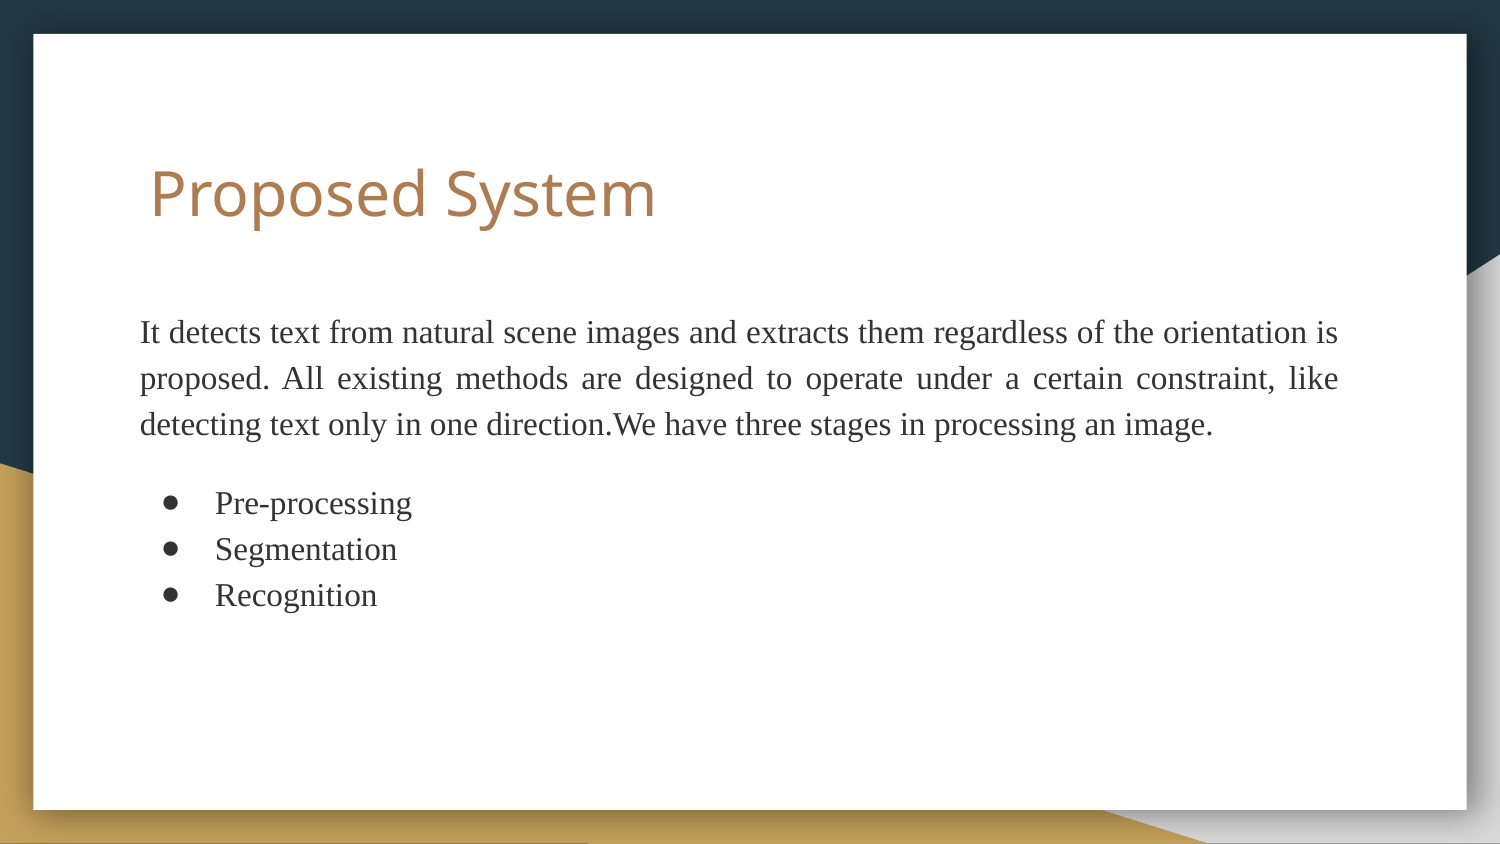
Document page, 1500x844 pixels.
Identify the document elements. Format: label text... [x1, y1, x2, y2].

list It detects text from natural scene images and extracts them regardless of the orientation is proposed. All existing methods are designed to operate under a certain constraint, like detecting text only in one direction.We have three stages in processing an image. Pre-processing Segmentation Recognition [124, 243, 1356, 734]
title Proposed System [134, 138, 1366, 296]
